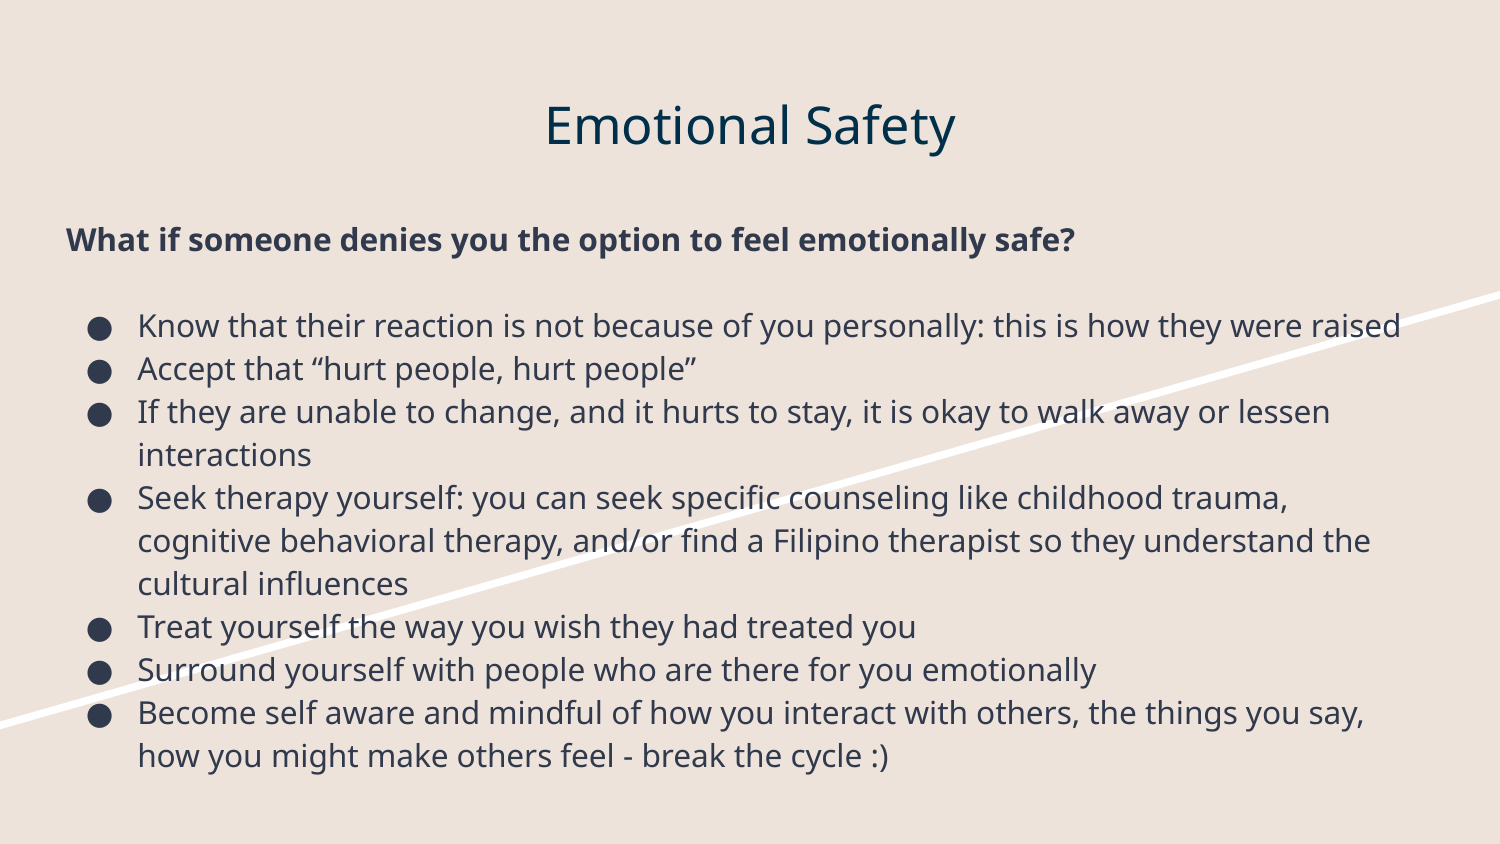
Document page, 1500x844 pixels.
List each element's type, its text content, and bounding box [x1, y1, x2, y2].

title Emotional Safety [51, 73, 1449, 203]
title What if someone denies you the option to feel emotionally safe? Know that their reaction is not because of you personally: this is how they were raised Accept that “hurt people, hurt people” If they are unable to change, and it hurts to stay, it is okay to walk away or lessen interactions Seek therapy yourself: you can seek specific counseling like childhood trauma, cognitive behavioral therapy, and/or find a Filipino therapist so they understand the cultural influences Treat yourself the way you wish they had treated you Surround yourself with people who are there for you emotionally Become self aware and mindful of how you interact with others, the things you say, how you might make others feel - break the cycle :) [51, 202, 1424, 844]
